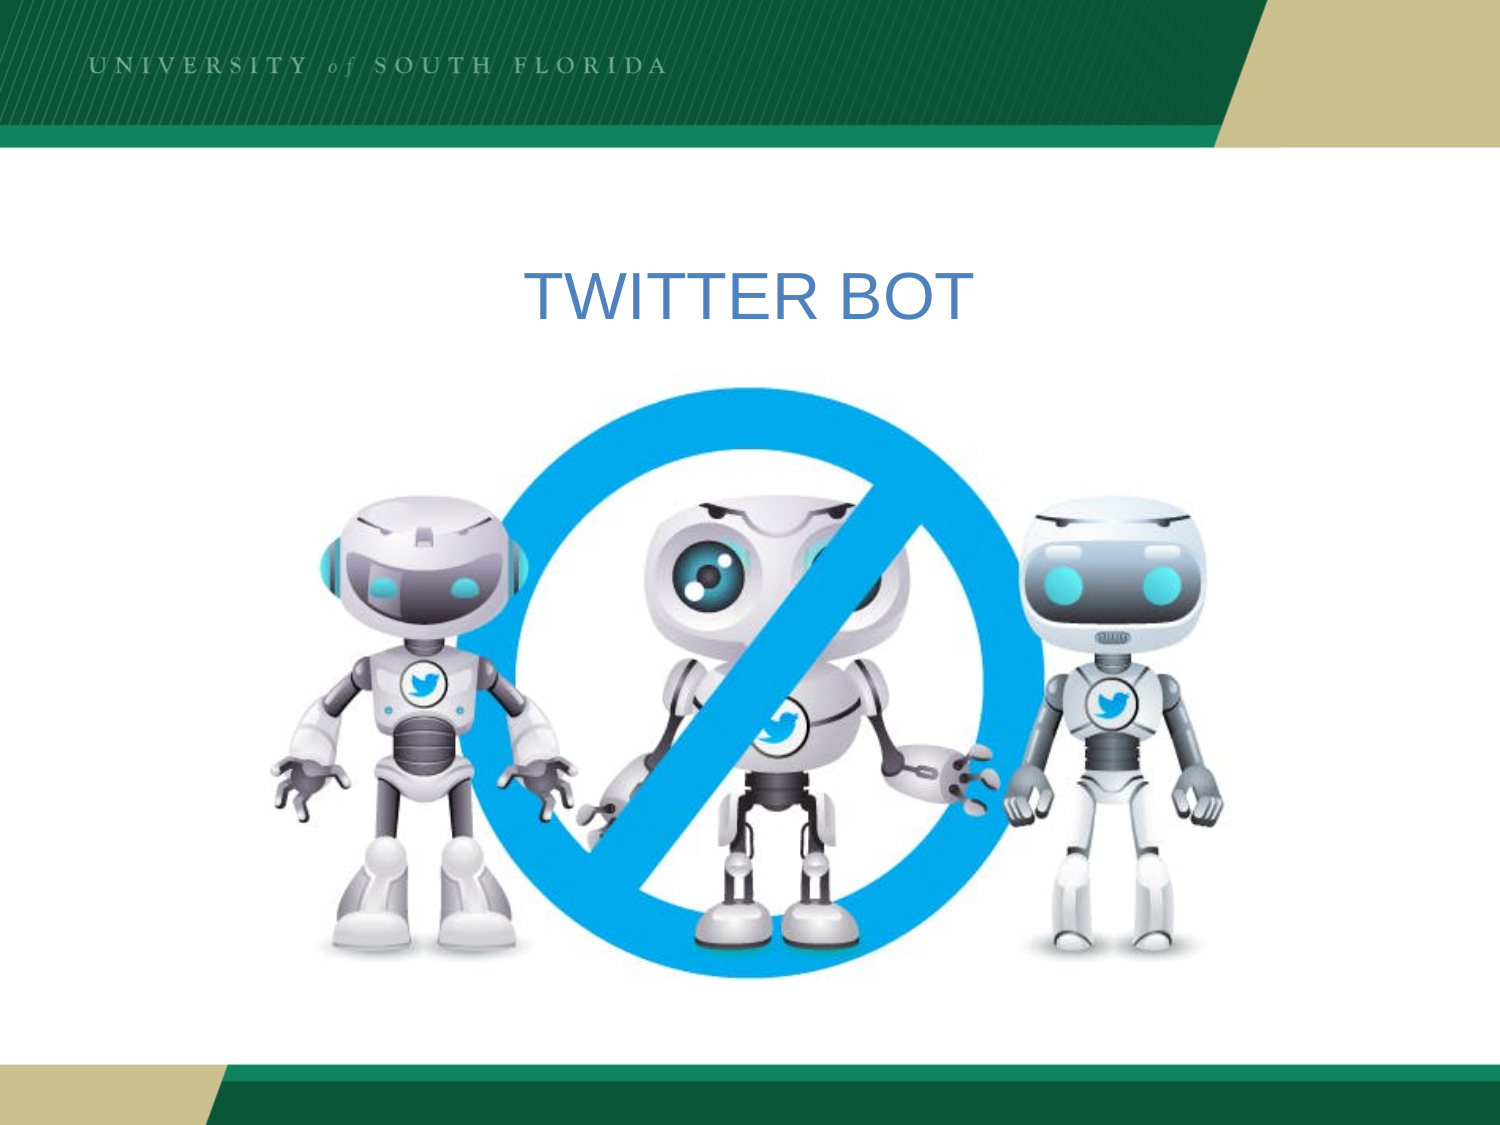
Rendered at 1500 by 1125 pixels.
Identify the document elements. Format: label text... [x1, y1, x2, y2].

picture [0, 0, 1500, 1125]
title TWITTER BOT [75, 229, 1425, 357]
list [116, 371, 1383, 1006]
